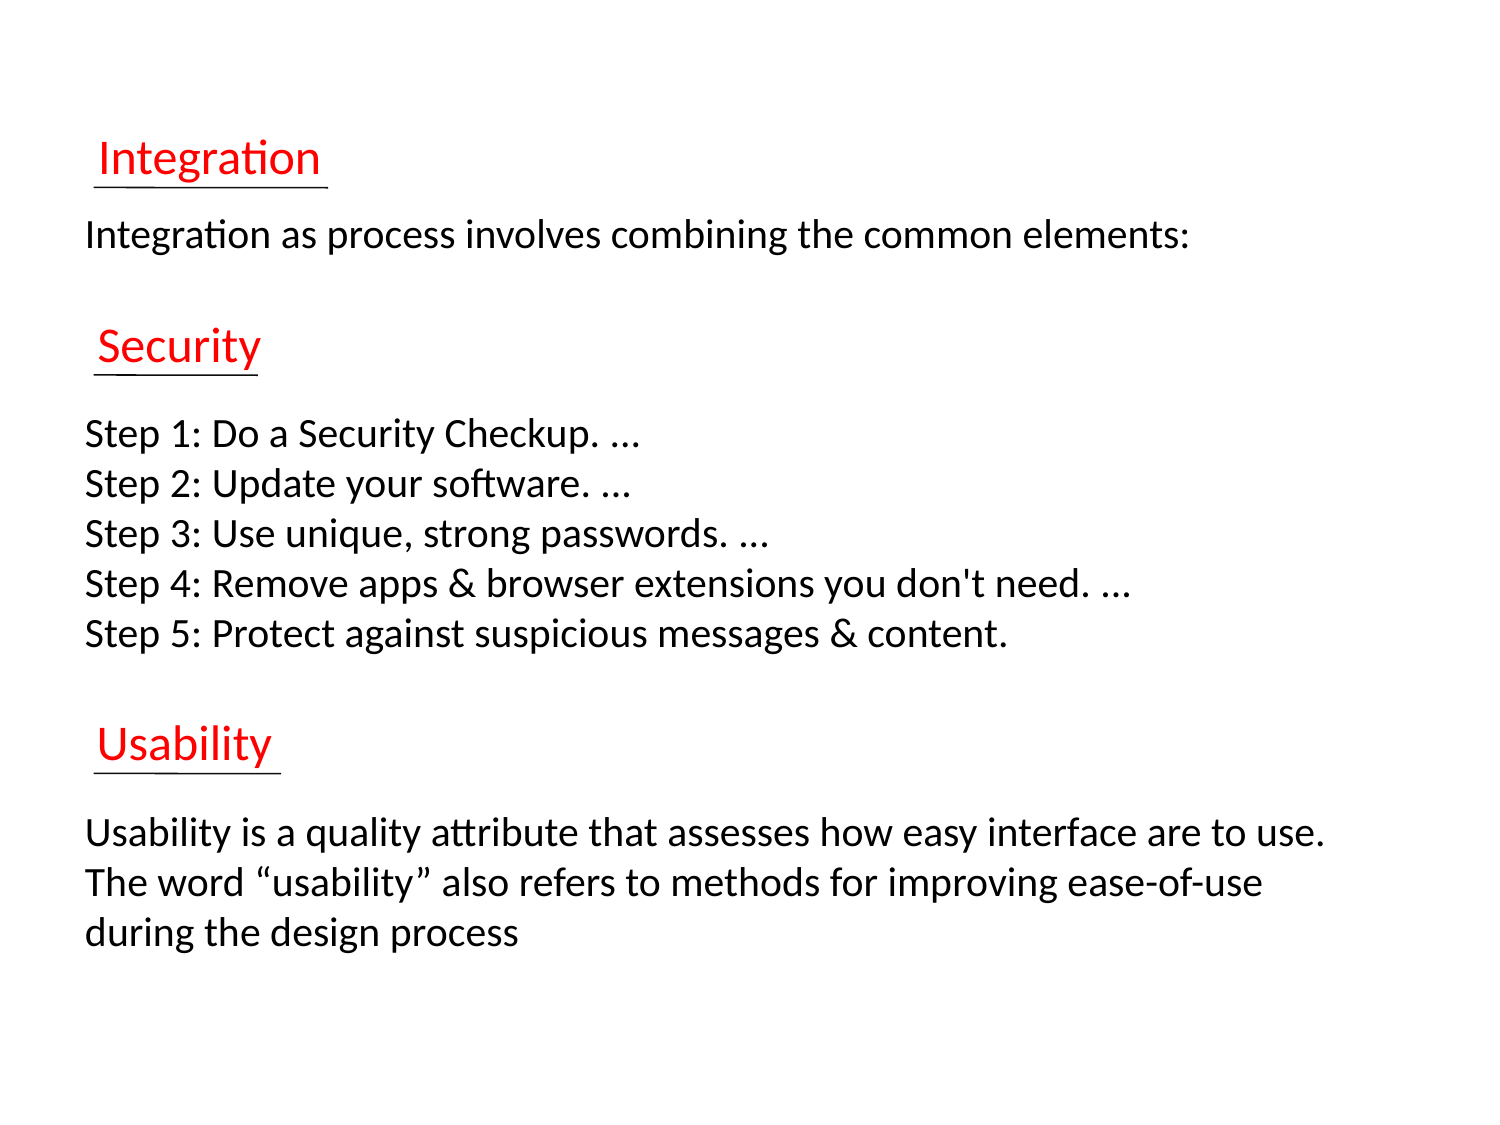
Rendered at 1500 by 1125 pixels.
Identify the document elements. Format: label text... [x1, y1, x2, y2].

text_box Usability [81, 703, 399, 778]
text_box Usability is a quality attribute that assesses how easy interface are to use. The word “usability” also refers to methods for improving ease-of-use during the design process [70, 796, 1360, 962]
text_box Step 1: Do a Security Checkup. ... Step 2: Update your software. ... Step 3: Use unique, strong passwords. ... Step 4: Remove apps & browser extensions you don't need. ... Step 5: Protect against suspicious messages & content. [70, 398, 1301, 664]
text_box Security [82, 304, 288, 380]
text_box Integration [83, 117, 337, 192]
text_box Integration as process involves combining the common elements: [70, 199, 1325, 264]
